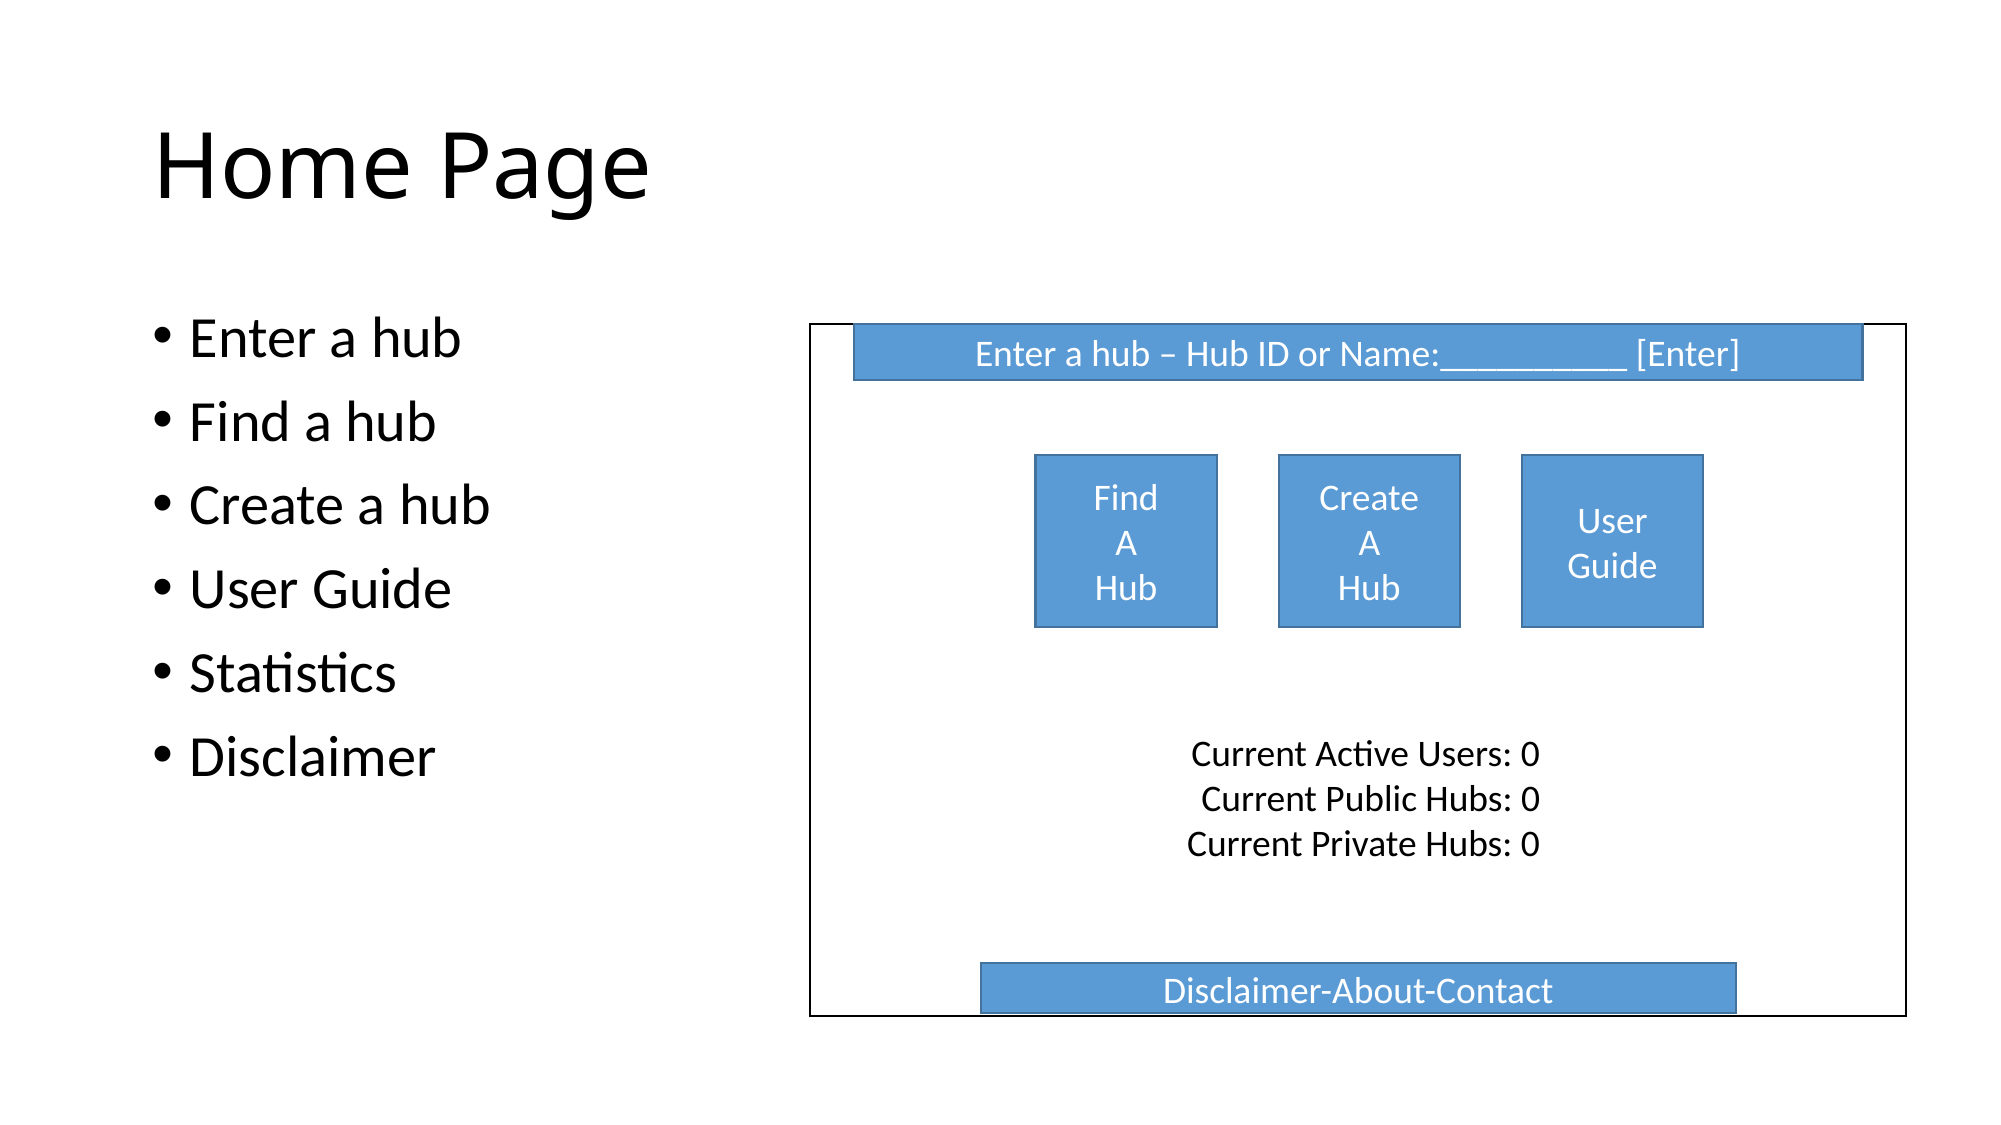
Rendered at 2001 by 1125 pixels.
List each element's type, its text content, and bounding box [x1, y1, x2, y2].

text_box Disclaimer-About-Contact [980, 962, 1737, 1014]
text_box Enter a hub – Hub ID or Name:__________ [Enter] [853, 323, 1864, 381]
text_box Current Active Users: 0 Current Public Hubs: 0 Current Private Hubs: 0 [1161, 721, 1555, 872]
text_box [809, 323, 1907, 1017]
text_box User Guide [1521, 454, 1704, 628]
text_box Find A Hub [1034, 454, 1218, 628]
title Home Page [137, 59, 1863, 278]
list Enter a hub Find a hub Create a hub User Guide Statistics Disclaimer [137, 299, 673, 1014]
text_box Create A Hub [1278, 454, 1461, 628]
